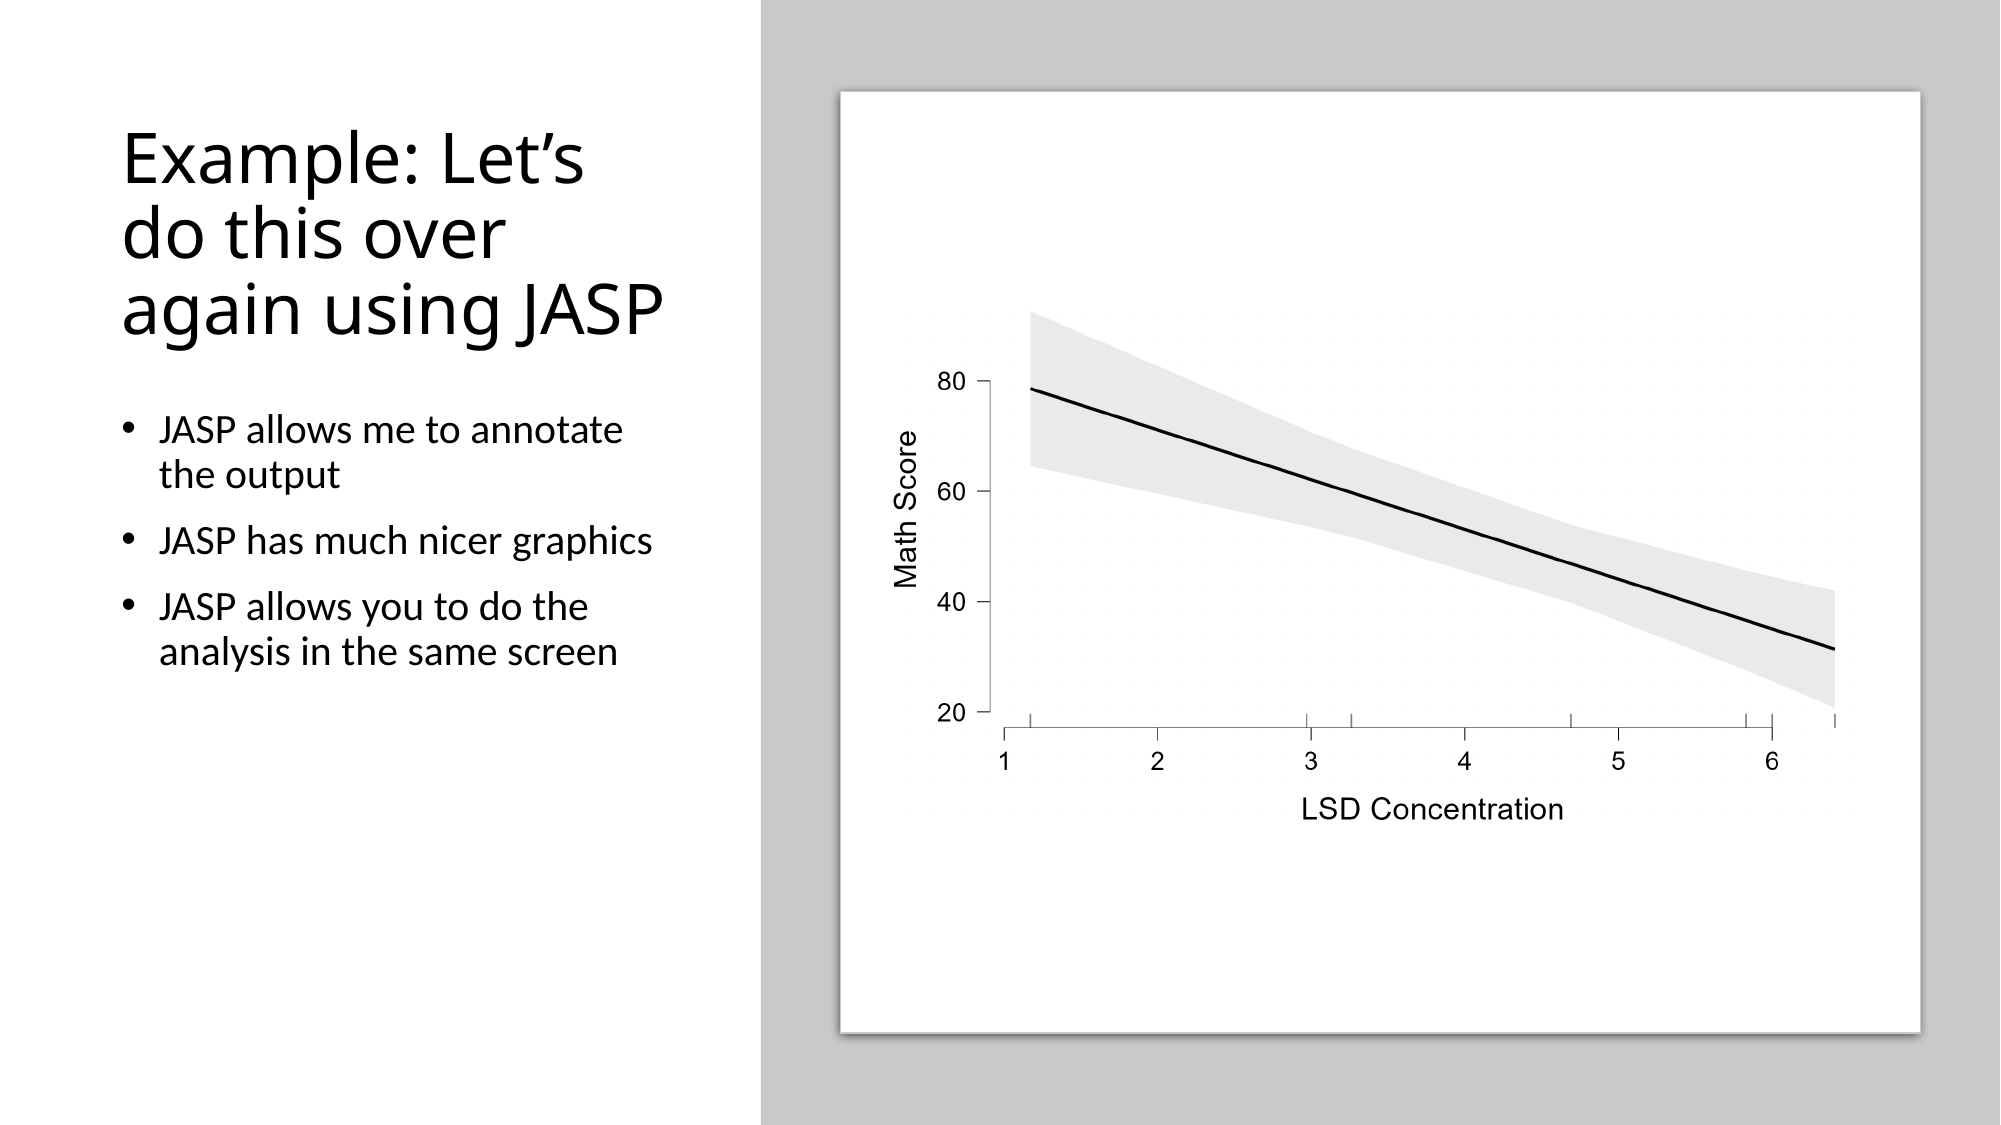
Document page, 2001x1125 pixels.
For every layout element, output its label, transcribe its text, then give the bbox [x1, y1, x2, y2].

picture [886, 291, 1875, 833]
title Example: Let’s do this over again using JASP [106, 103, 682, 370]
list JASP allows me to annotate the output JASP has much nicer graphics JASP allows you to do the analysis in the same screen [106, 399, 682, 1021]
text_box [839, 90, 1922, 1034]
text_box [760, 0, 2000, 1125]
